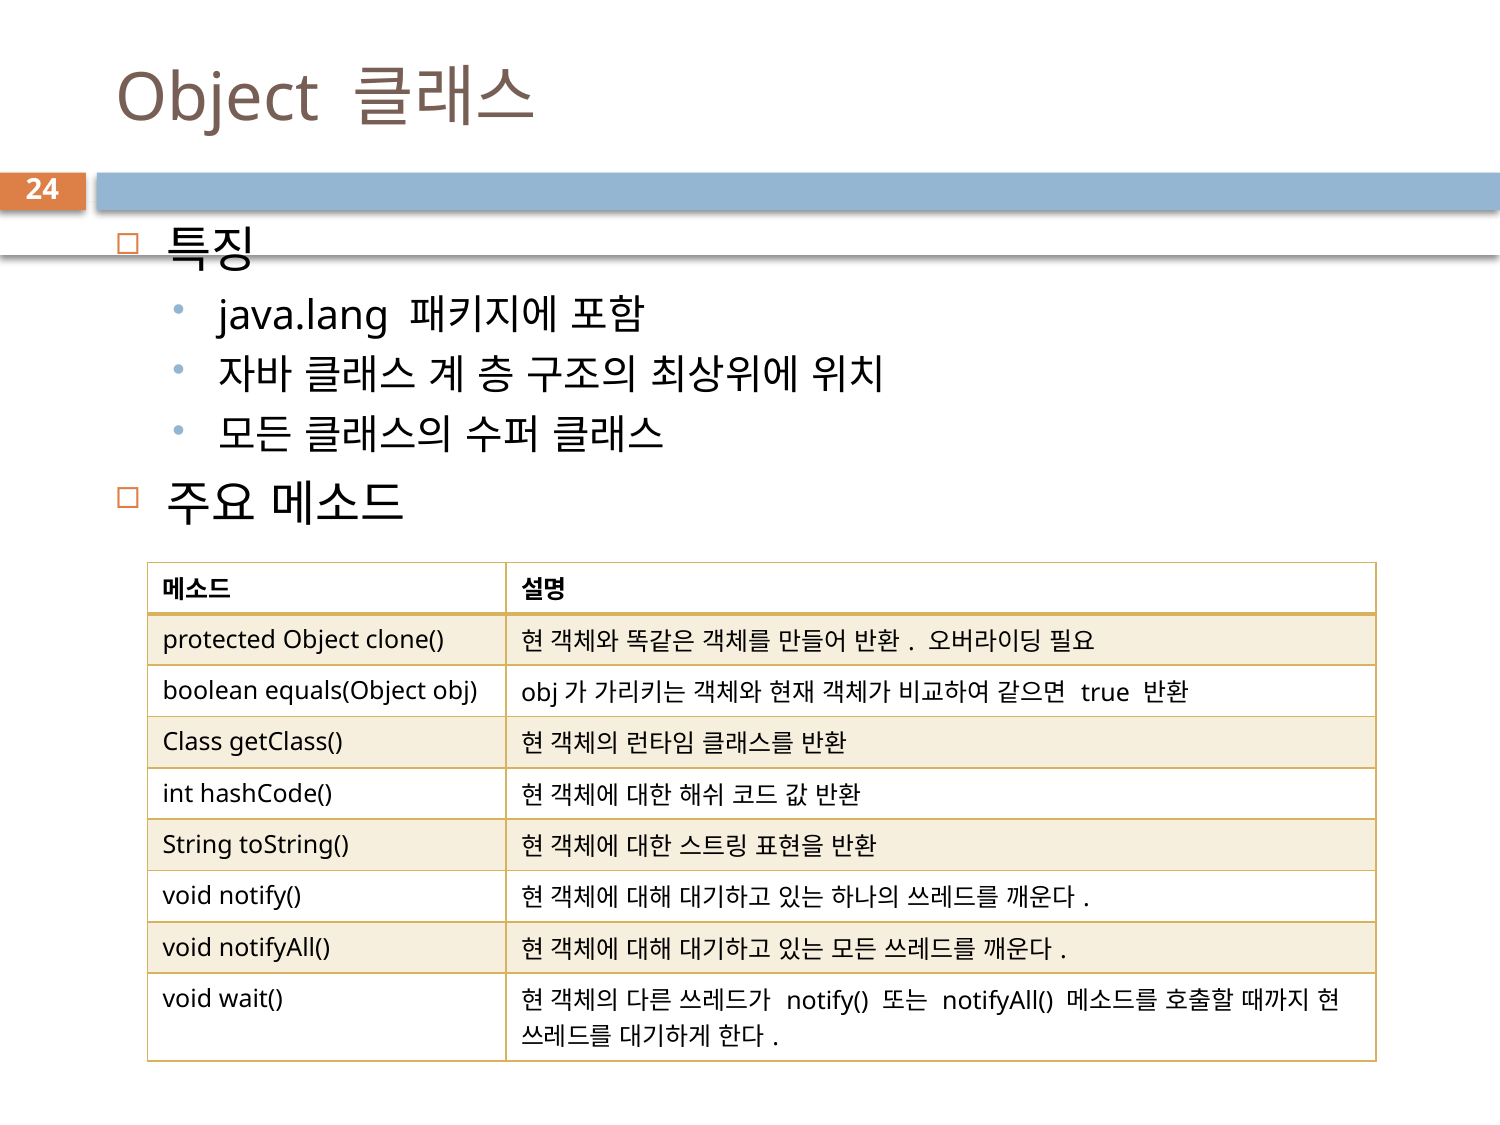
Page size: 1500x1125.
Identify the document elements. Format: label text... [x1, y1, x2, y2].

table_cell void wait() [148, 974, 505, 1060]
table_cell void notify() [148, 871, 505, 921]
table_cell 현 객체에 대한 해쉬 코드 값 반환 [507, 769, 1375, 818]
table_cell String toString() [148, 820, 505, 870]
table_cell void notifyAll() [148, 923, 505, 972]
table_cell int hashCode() [148, 769, 505, 818]
table_header 설명 [507, 563, 1375, 612]
table_cell 현 객체의 다른 쓰레드가 notify() 또는 notifyAll() 메소드를 호출할 때까지 현 쓰레드를 대기하게 한다. [507, 974, 1375, 1060]
table_cell 현 객체에 대한 스트링 표현을 반환 [507, 820, 1375, 870]
table_cell obj가 가리키는 객체와 현재 객체가 비교하여 같으면 true 반환 [507, 666, 1375, 716]
table_cell Class getClass() [148, 717, 505, 767]
table_cell 현 객체의 런타임 클래스를 반환 [507, 717, 1375, 767]
table_header 메소드 [148, 563, 505, 612]
table_cell 현 객체에 대해 대기하고 있는 하나의 쓰레드를 깨운다. [507, 871, 1375, 921]
table_cell protected Object clone() [148, 616, 505, 664]
list 특징 java.lang 패키지에 포함 자바 클래스 계 층 구조의 최상위에 위치 모든 클래스의 수퍼 클래스 주요 메소드 [100, 210, 1438, 539]
table_cell boolean equals(Object obj) [148, 666, 505, 716]
table_cell 현 객체와 똑같은 객체를 만들어 반환. 오버라이딩 필요 [507, 616, 1375, 664]
table_cell 현 객체에 대해 대기하고 있는 모든 쓰레드를 깨운다. [507, 923, 1375, 972]
title Object 클래스 [100, 37, 1438, 149]
slide_number 24 [0, 170, 87, 211]
